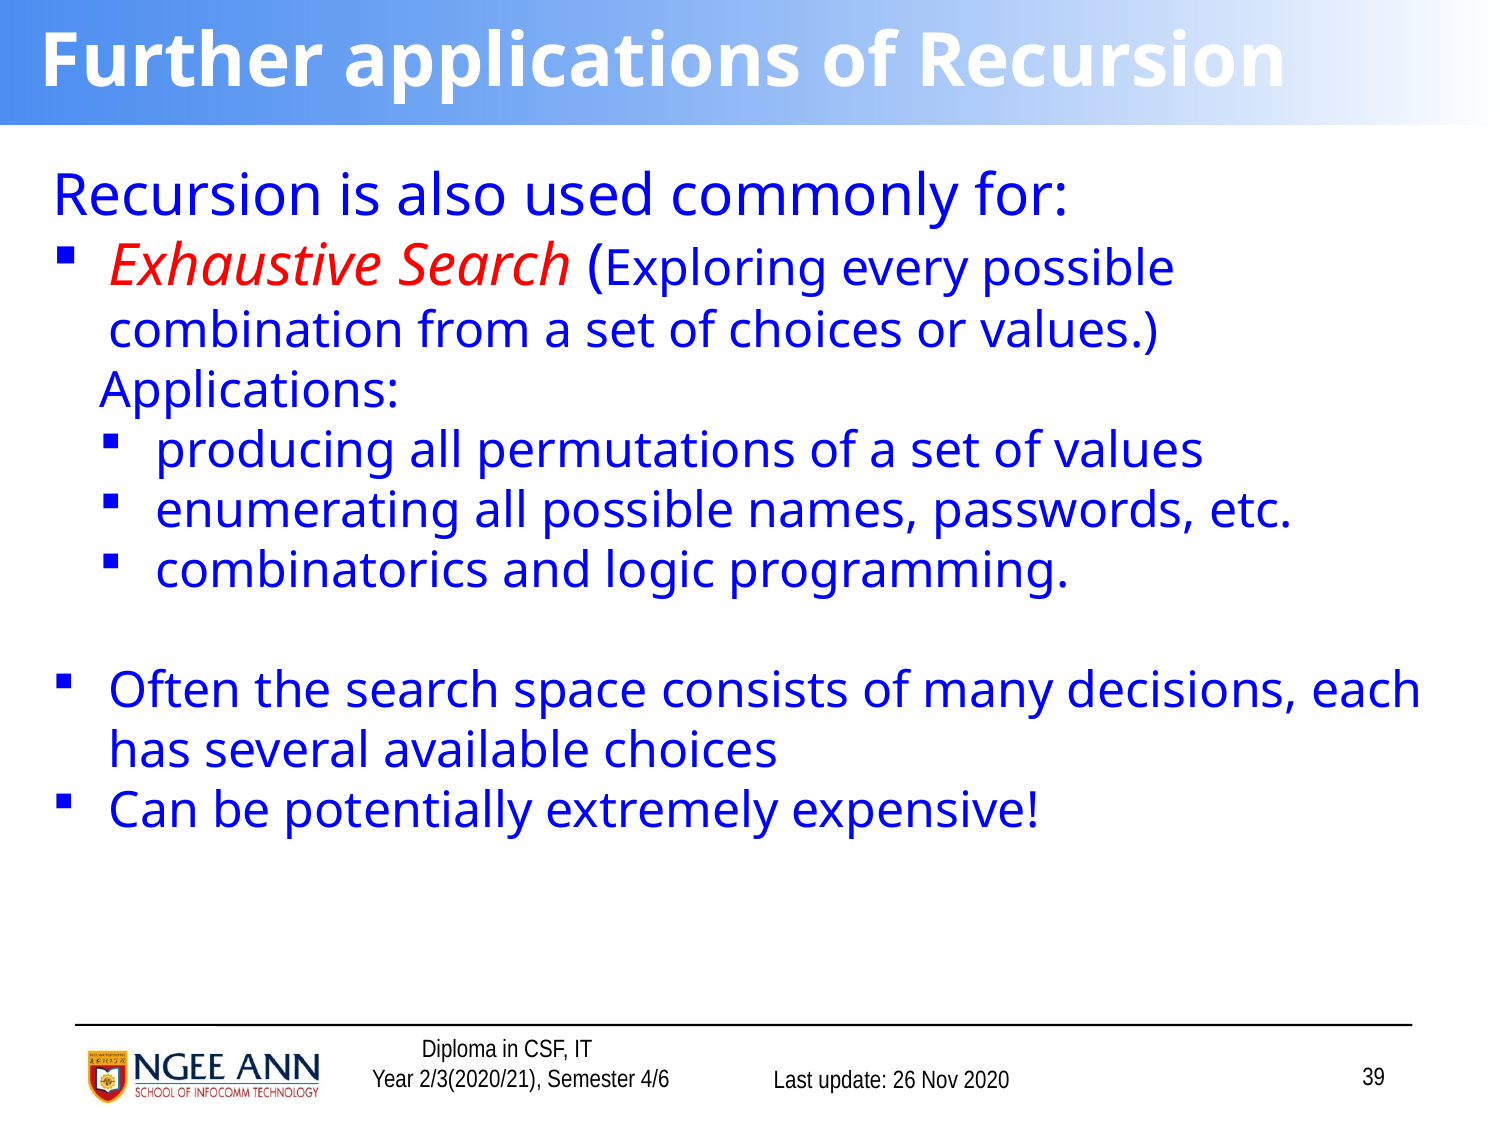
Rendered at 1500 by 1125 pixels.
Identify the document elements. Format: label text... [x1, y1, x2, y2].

picture [62, 1028, 344, 1125]
text_box Recursion is also used commonly for: Exhaustive Search (Exploring every possible combination from a set of choices or values.) Applications: producing all permutations of a set of values enumerating all possible names, passwords, etc. combinatorics and logic programming. Often the search space consists of many decisions, each has several available choices Can be potentially extremely expensive! [37, 149, 1475, 845]
title Further applications of Recursion [23, 0, 1500, 115]
